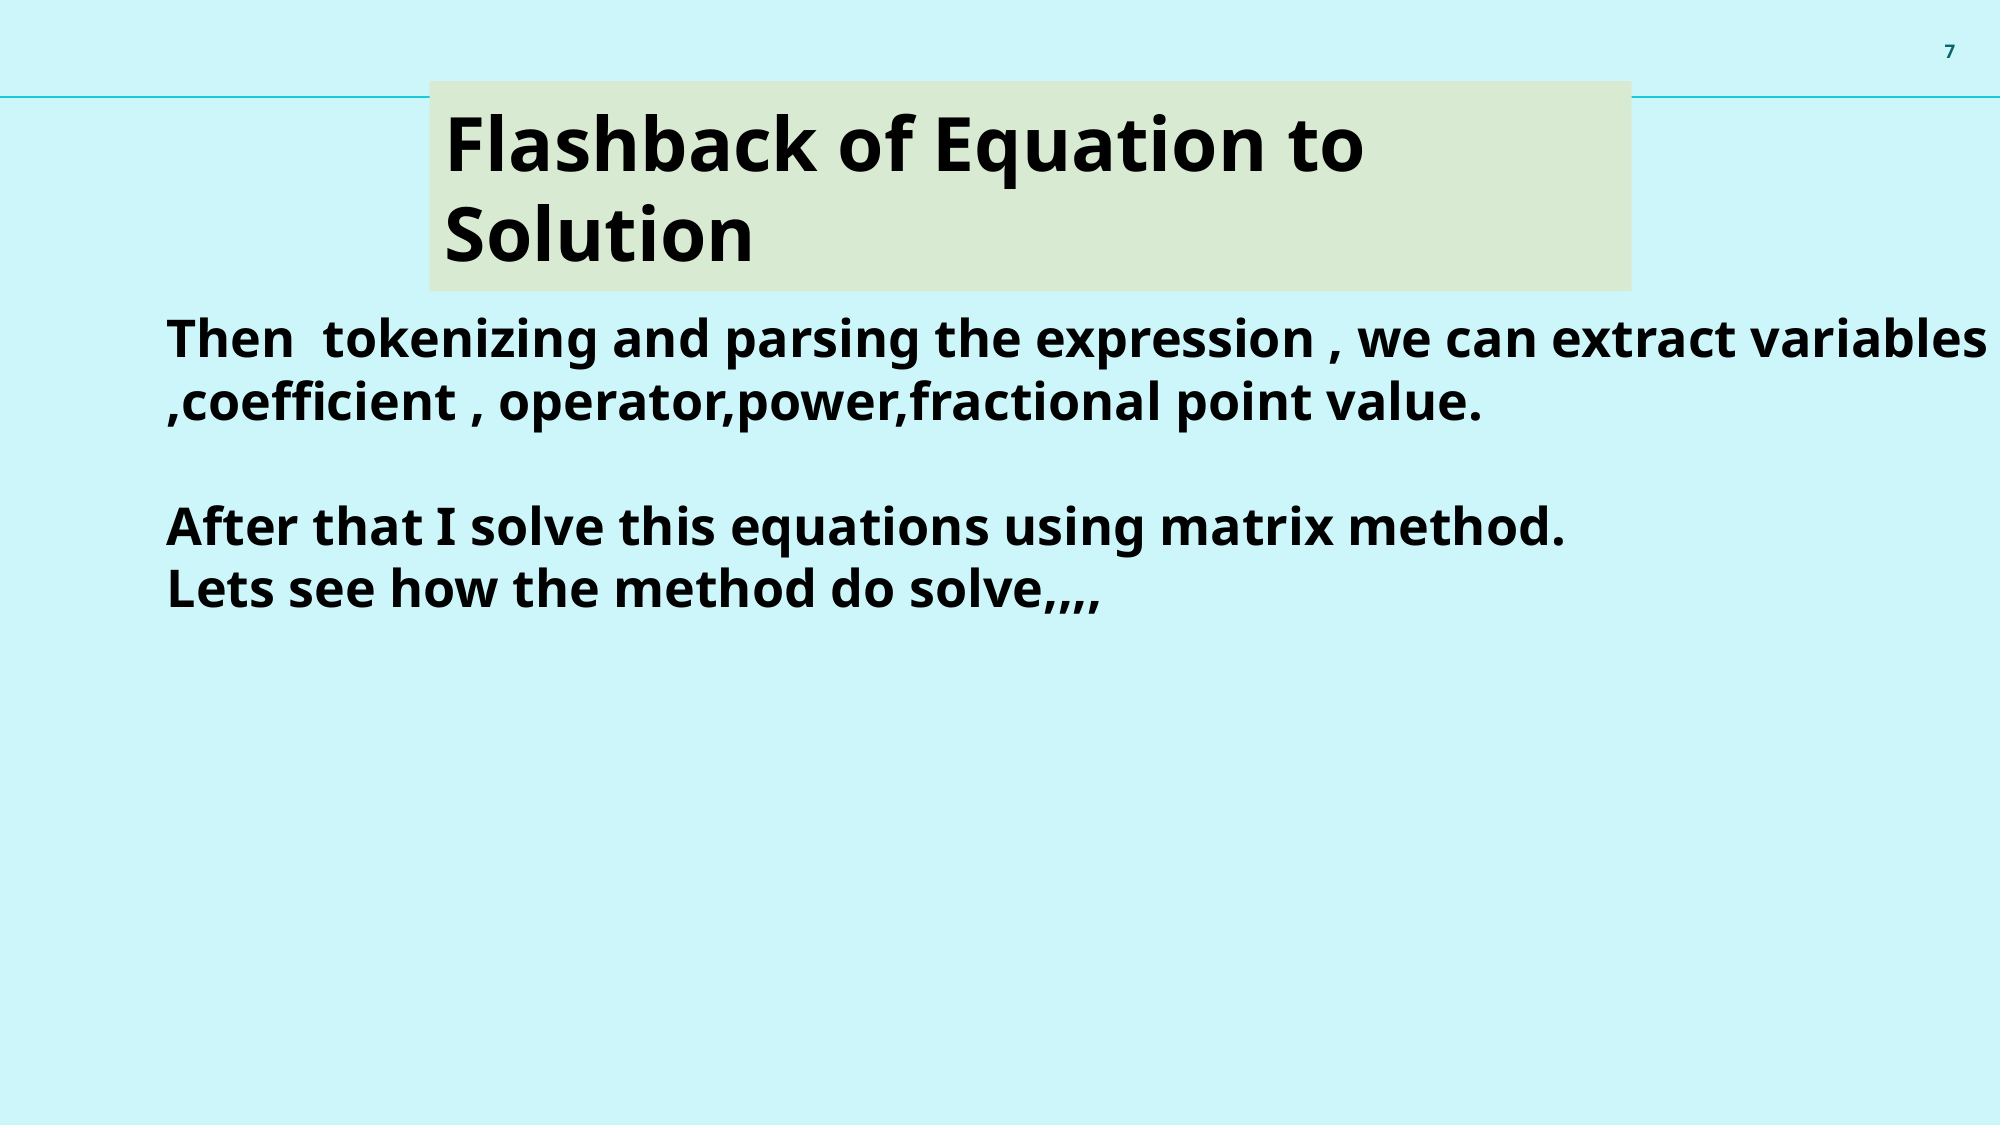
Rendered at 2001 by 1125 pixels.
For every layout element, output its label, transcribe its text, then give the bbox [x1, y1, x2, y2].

text_box Flashback of Equation to Solution [429, 81, 1632, 290]
text_box Then tokenizing and parsing the expression , we can extract variables ,coefficient , operator,power,fractional point value. After that I solve this equations using matrix method. Lets see how the method do solve,,,, [151, 290, 2000, 633]
